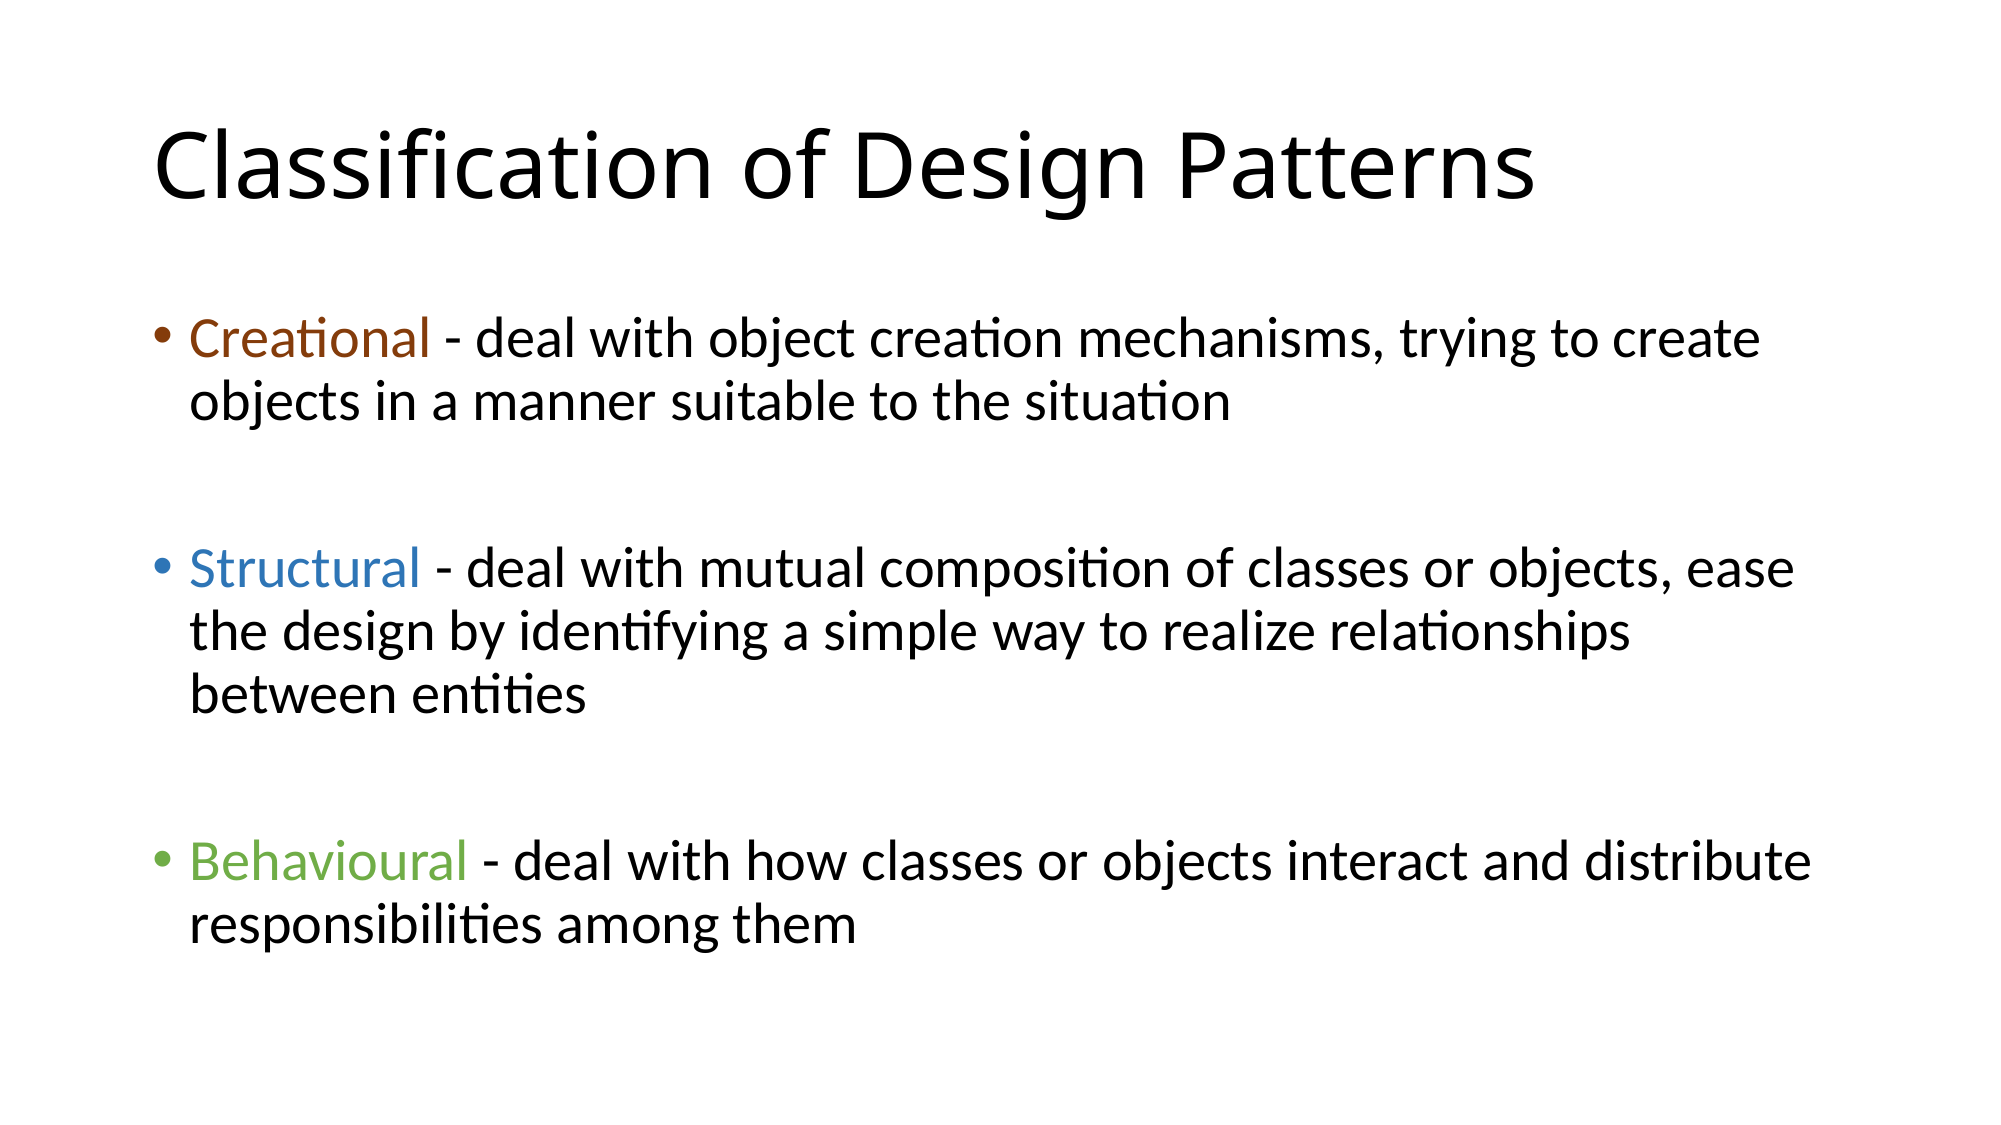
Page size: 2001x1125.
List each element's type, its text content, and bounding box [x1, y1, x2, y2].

title Classification of Design Patterns [137, 59, 1863, 278]
list Creational - deal with object creation mechanisms, trying to create objects in a manner suitable to the situation Structural - deal with mutual composition of classes or objects, ease the design by identifying a simple way to realize relationships between entities Behavioural - deal with how classes or objects interact and distribute responsibilities among them [137, 299, 1863, 1014]
